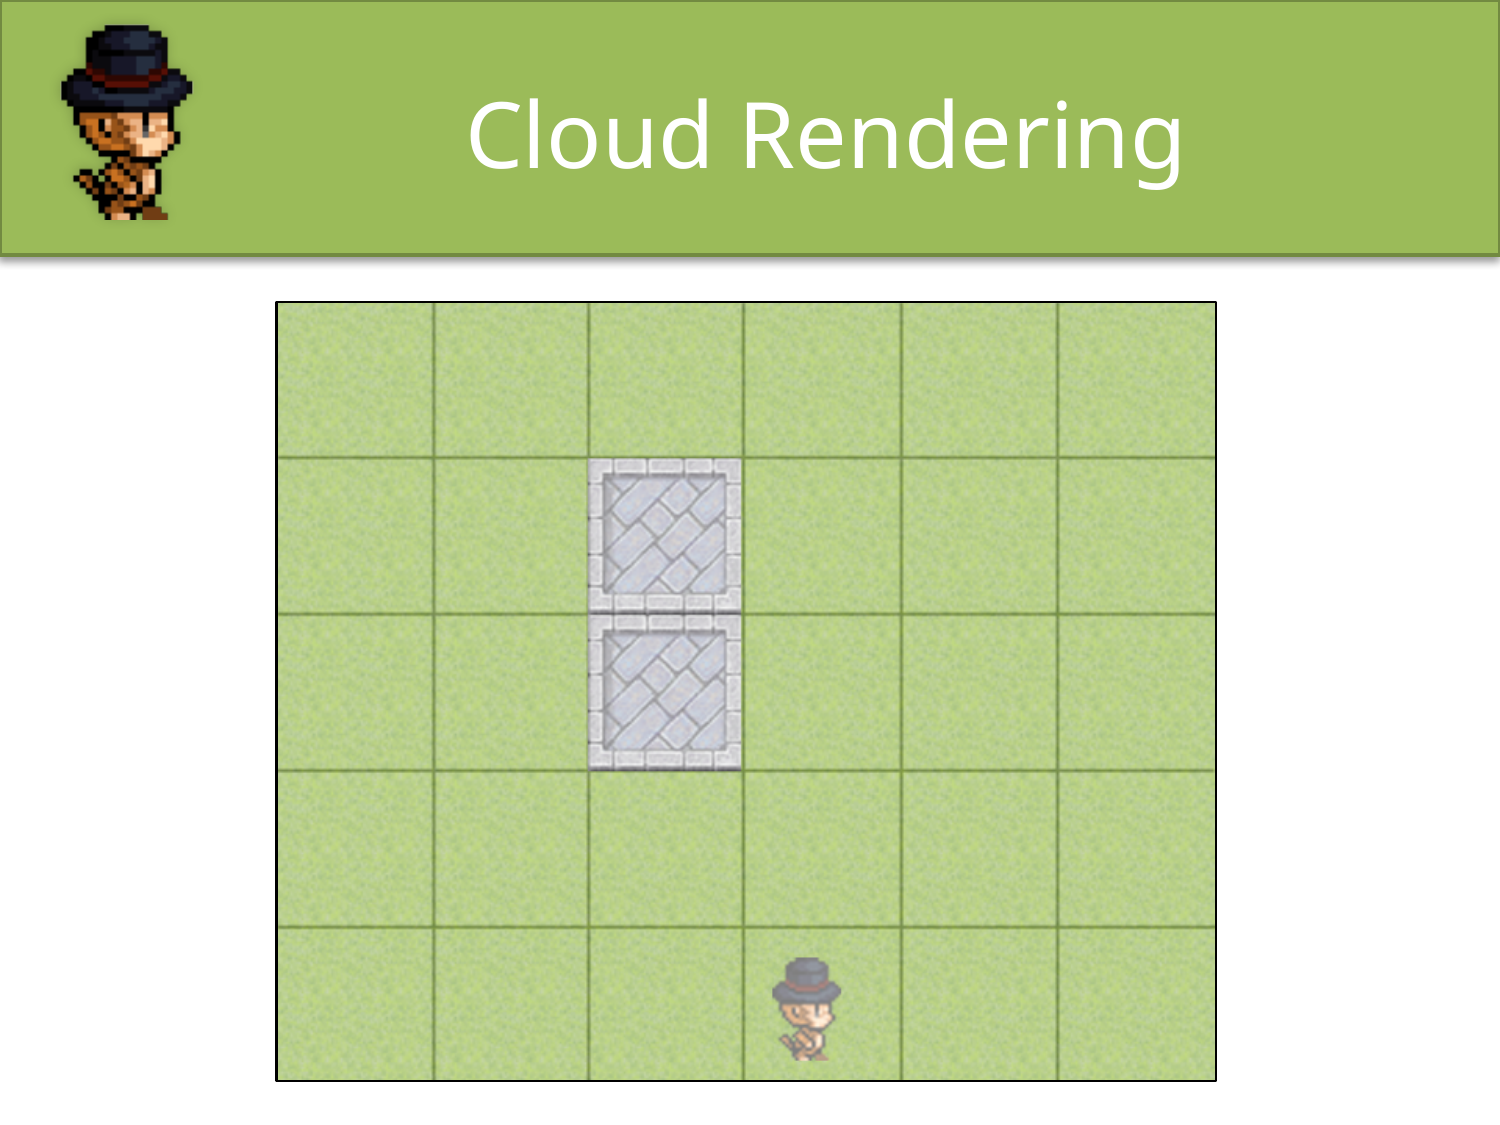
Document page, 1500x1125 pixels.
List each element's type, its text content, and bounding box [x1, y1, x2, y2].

title Cloud Rendering [265, 42, 1388, 220]
picture [30, 19, 231, 220]
picture [277, 302, 1216, 1081]
